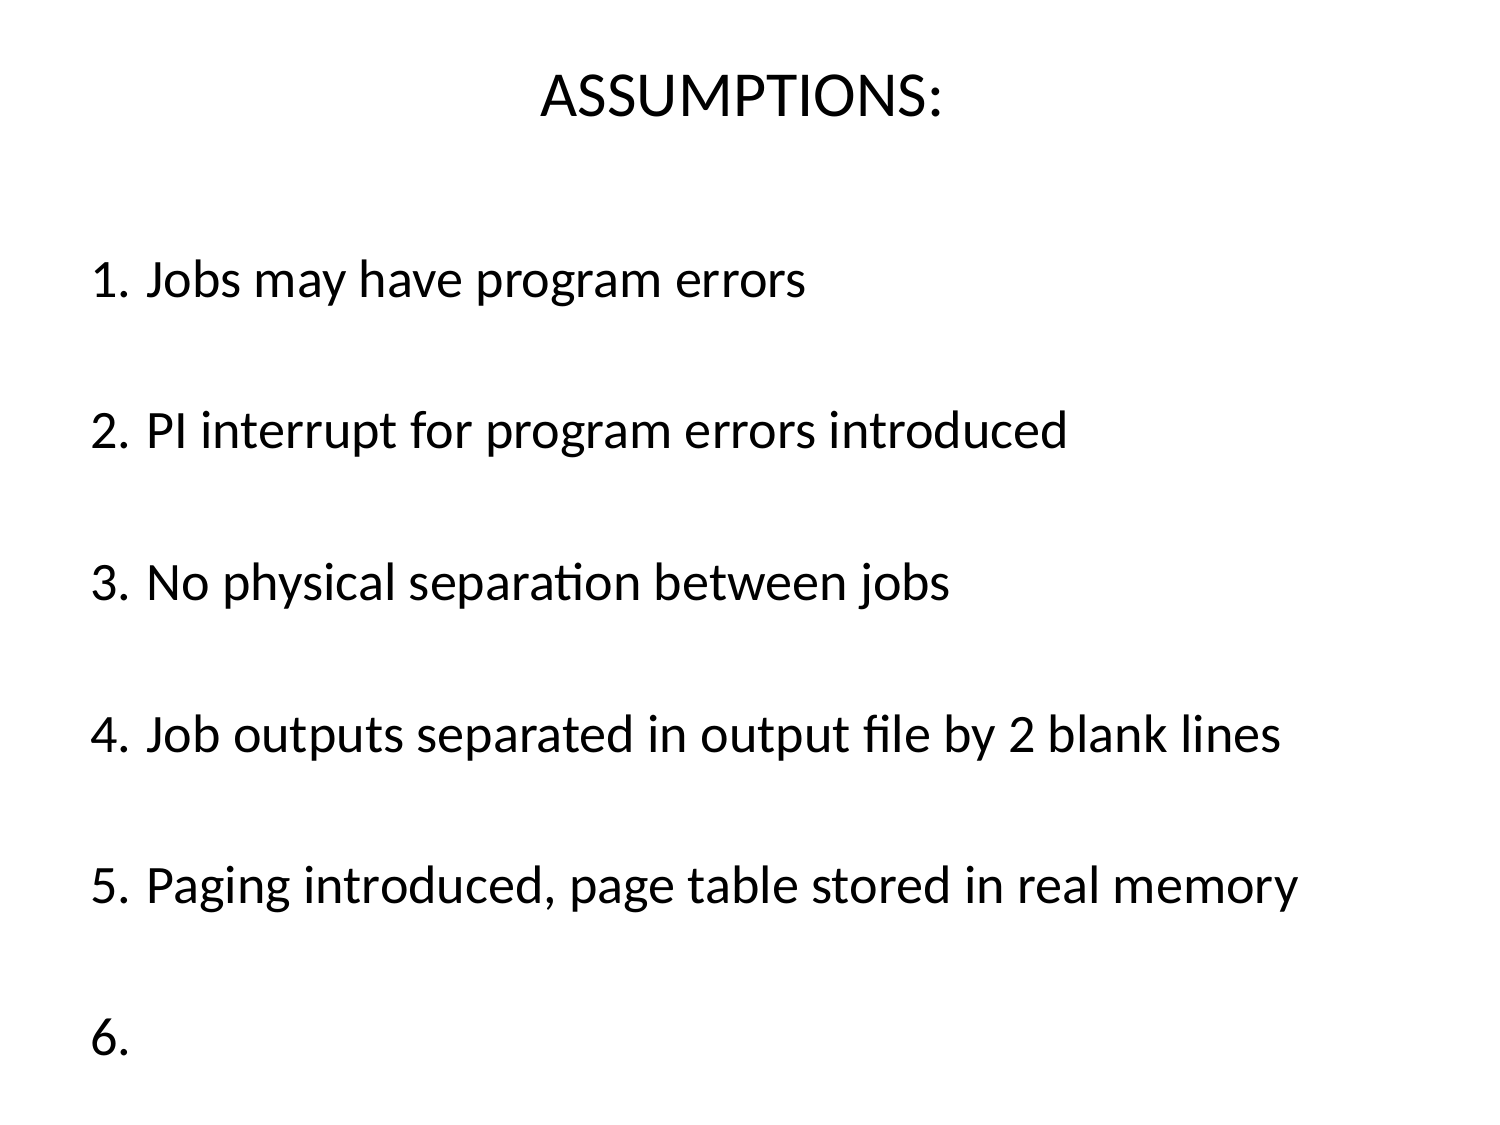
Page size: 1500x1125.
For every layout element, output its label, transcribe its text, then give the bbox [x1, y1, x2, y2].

title ASSUMPTIONS: [75, 45, 1425, 138]
list Jobs may have program errors PI interrupt for program errors introduced No physical separation between jobs Job outputs separated in output file by 2 blank lines Paging introduced, page table stored in real memory [75, 200, 1450, 1075]
